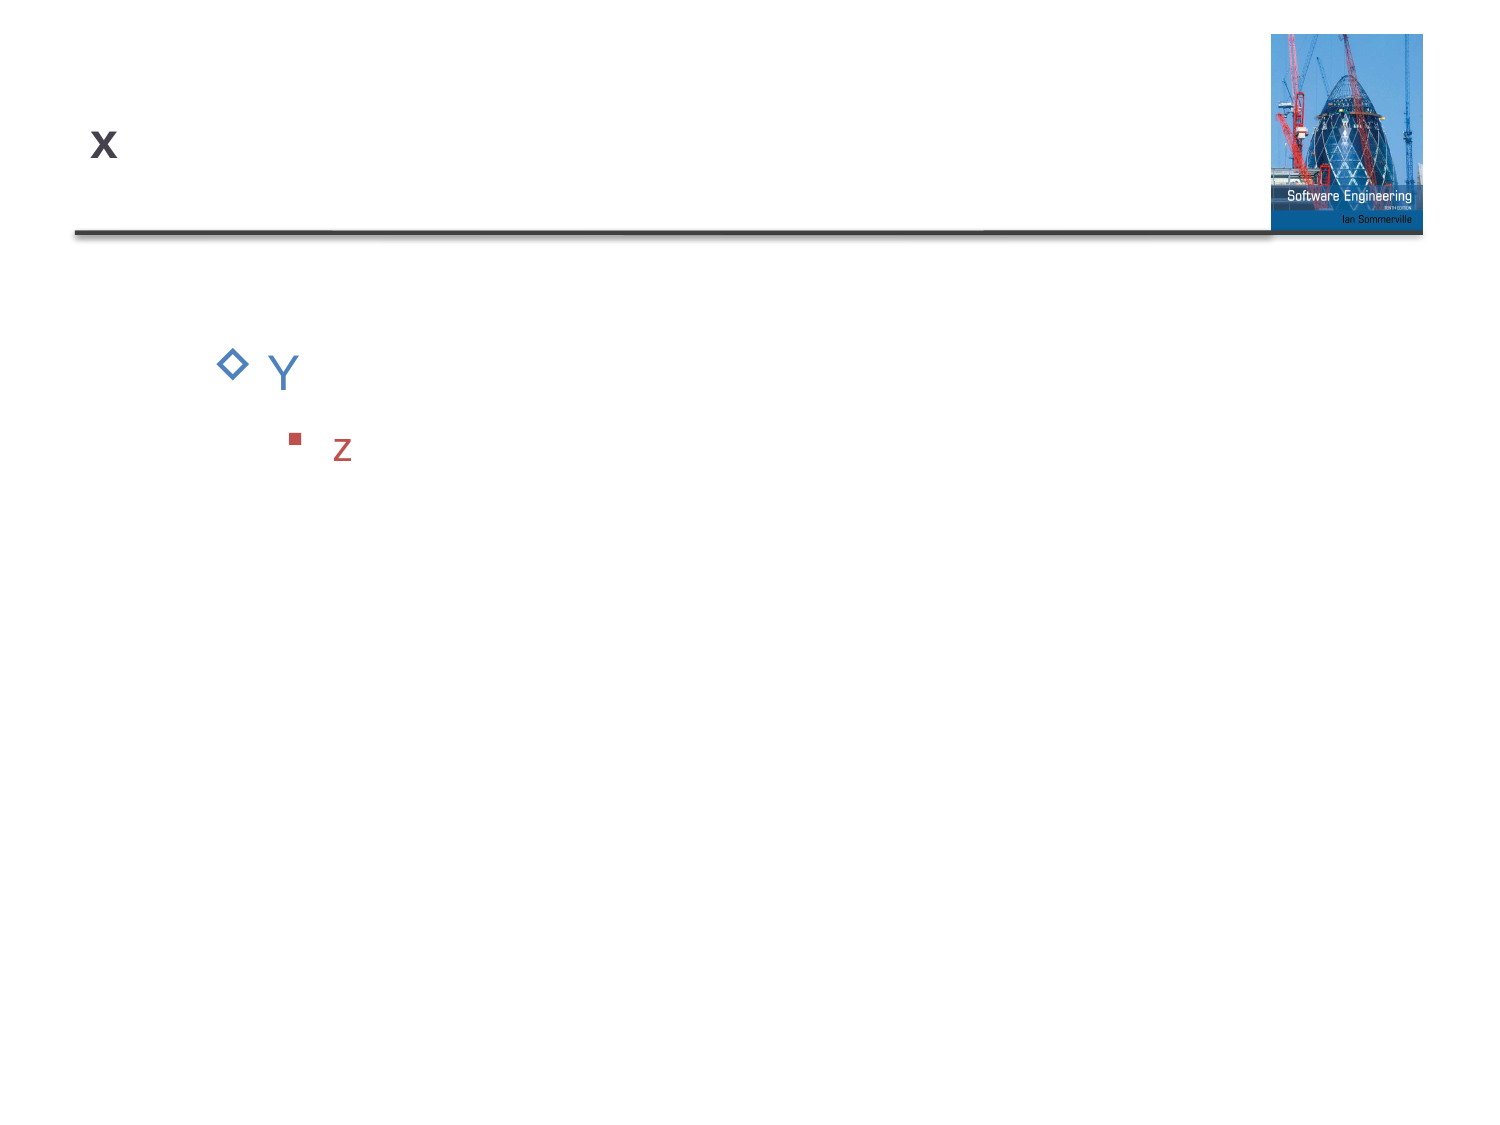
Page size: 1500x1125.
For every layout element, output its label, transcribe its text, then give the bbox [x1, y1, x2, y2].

list Y z [195, 333, 1425, 1005]
title x [74, 44, 1272, 233]
picture [1271, 34, 1423, 230]
